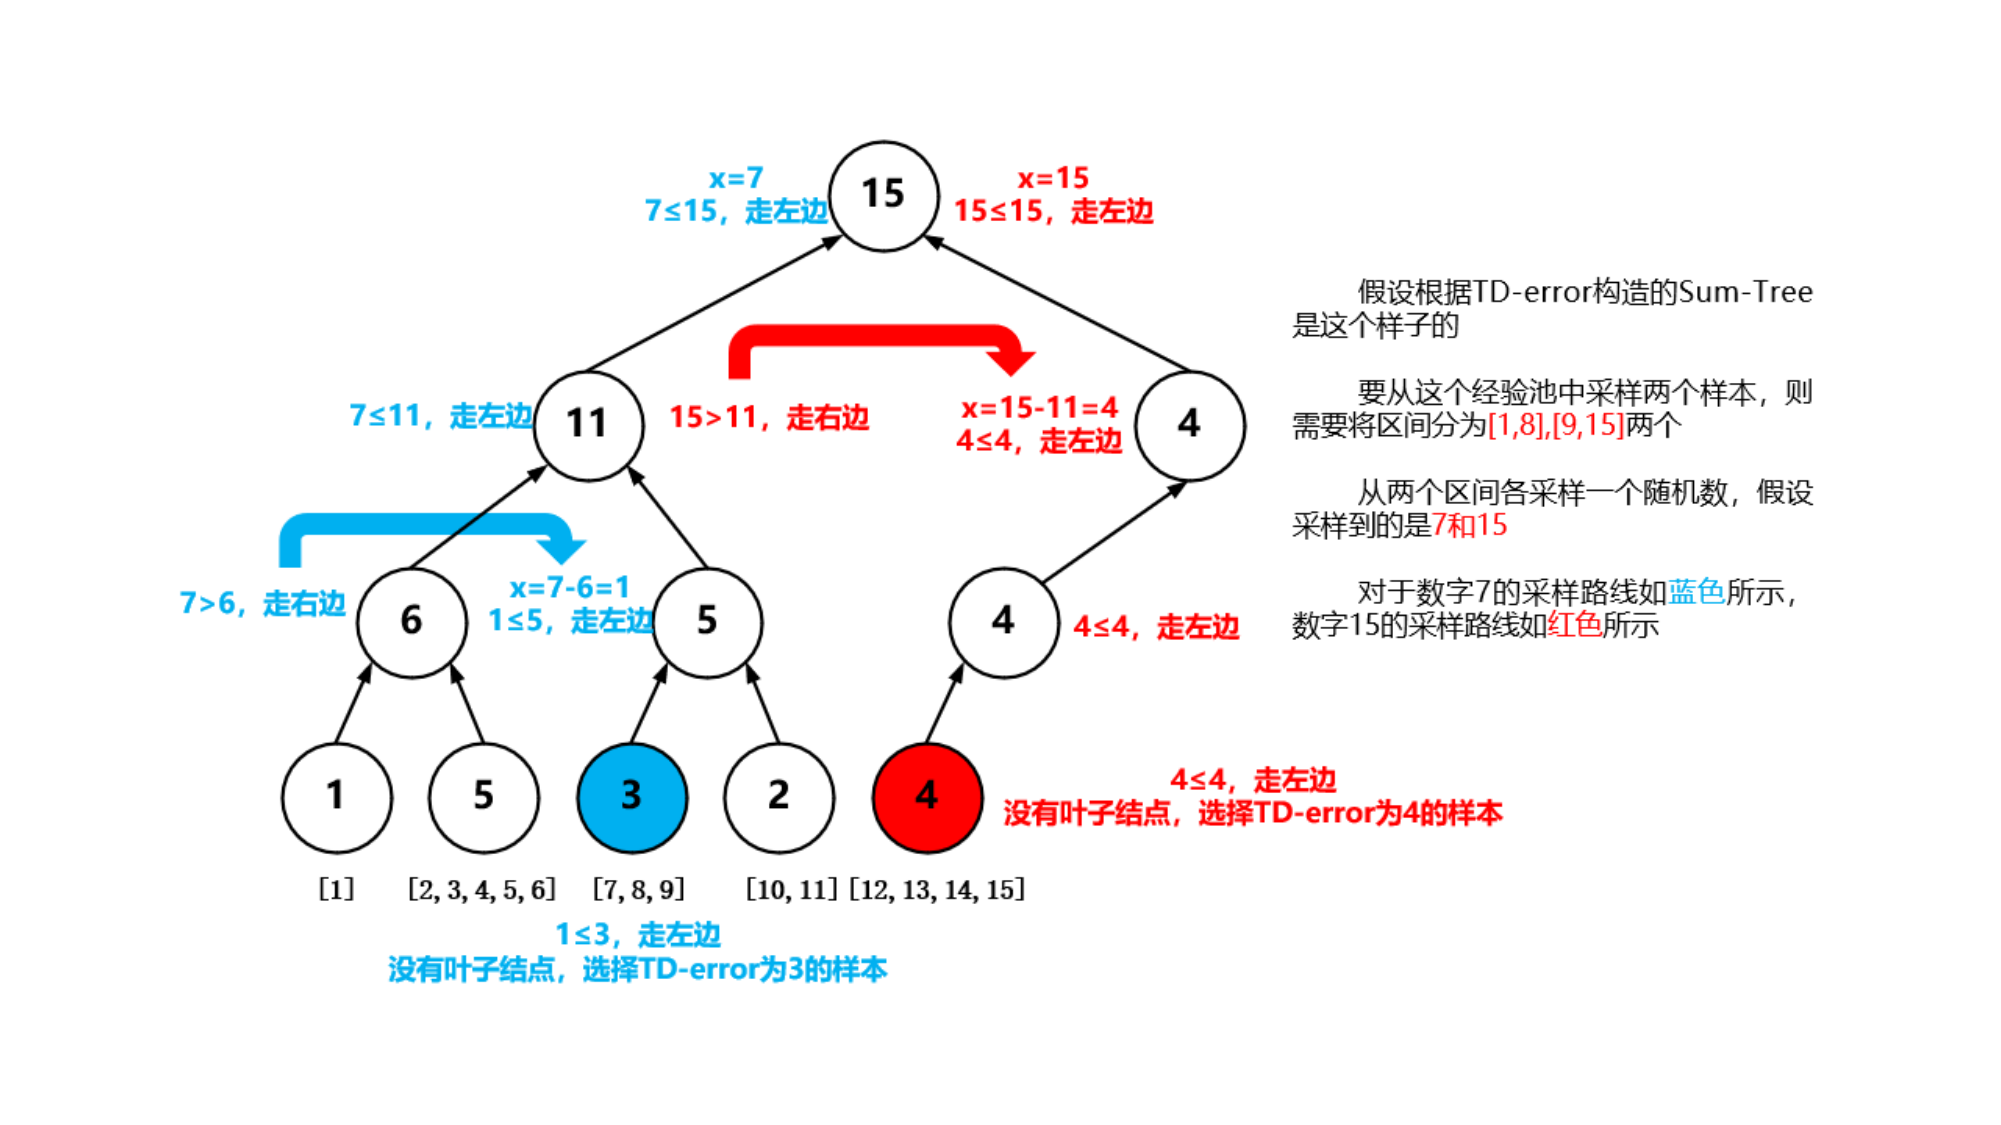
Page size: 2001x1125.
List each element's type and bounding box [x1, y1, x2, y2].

picture [156, 121, 1843, 1004]
